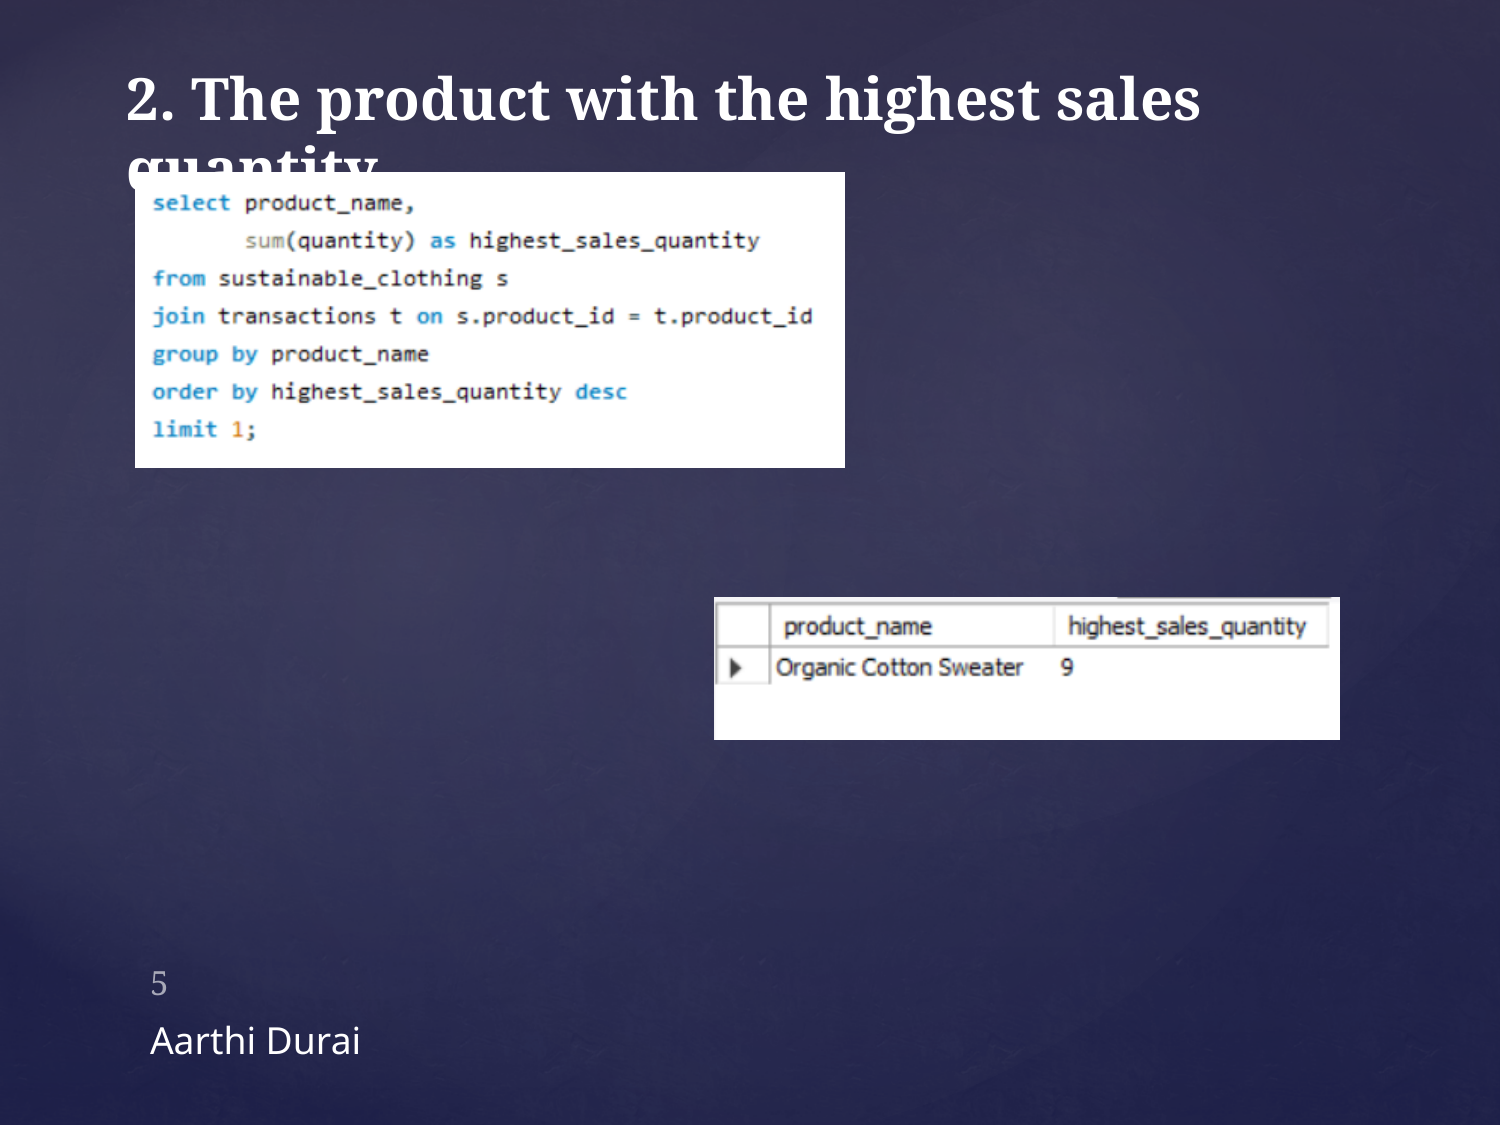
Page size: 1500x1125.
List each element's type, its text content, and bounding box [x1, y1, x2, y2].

footer Aarthi Durai [135, 1009, 885, 1070]
picture [135, 172, 845, 469]
picture [714, 597, 1340, 741]
slide_number 5 [135, 958, 485, 1009]
text_box 2. The product with the highest sales quantity [112, 54, 1447, 210]
